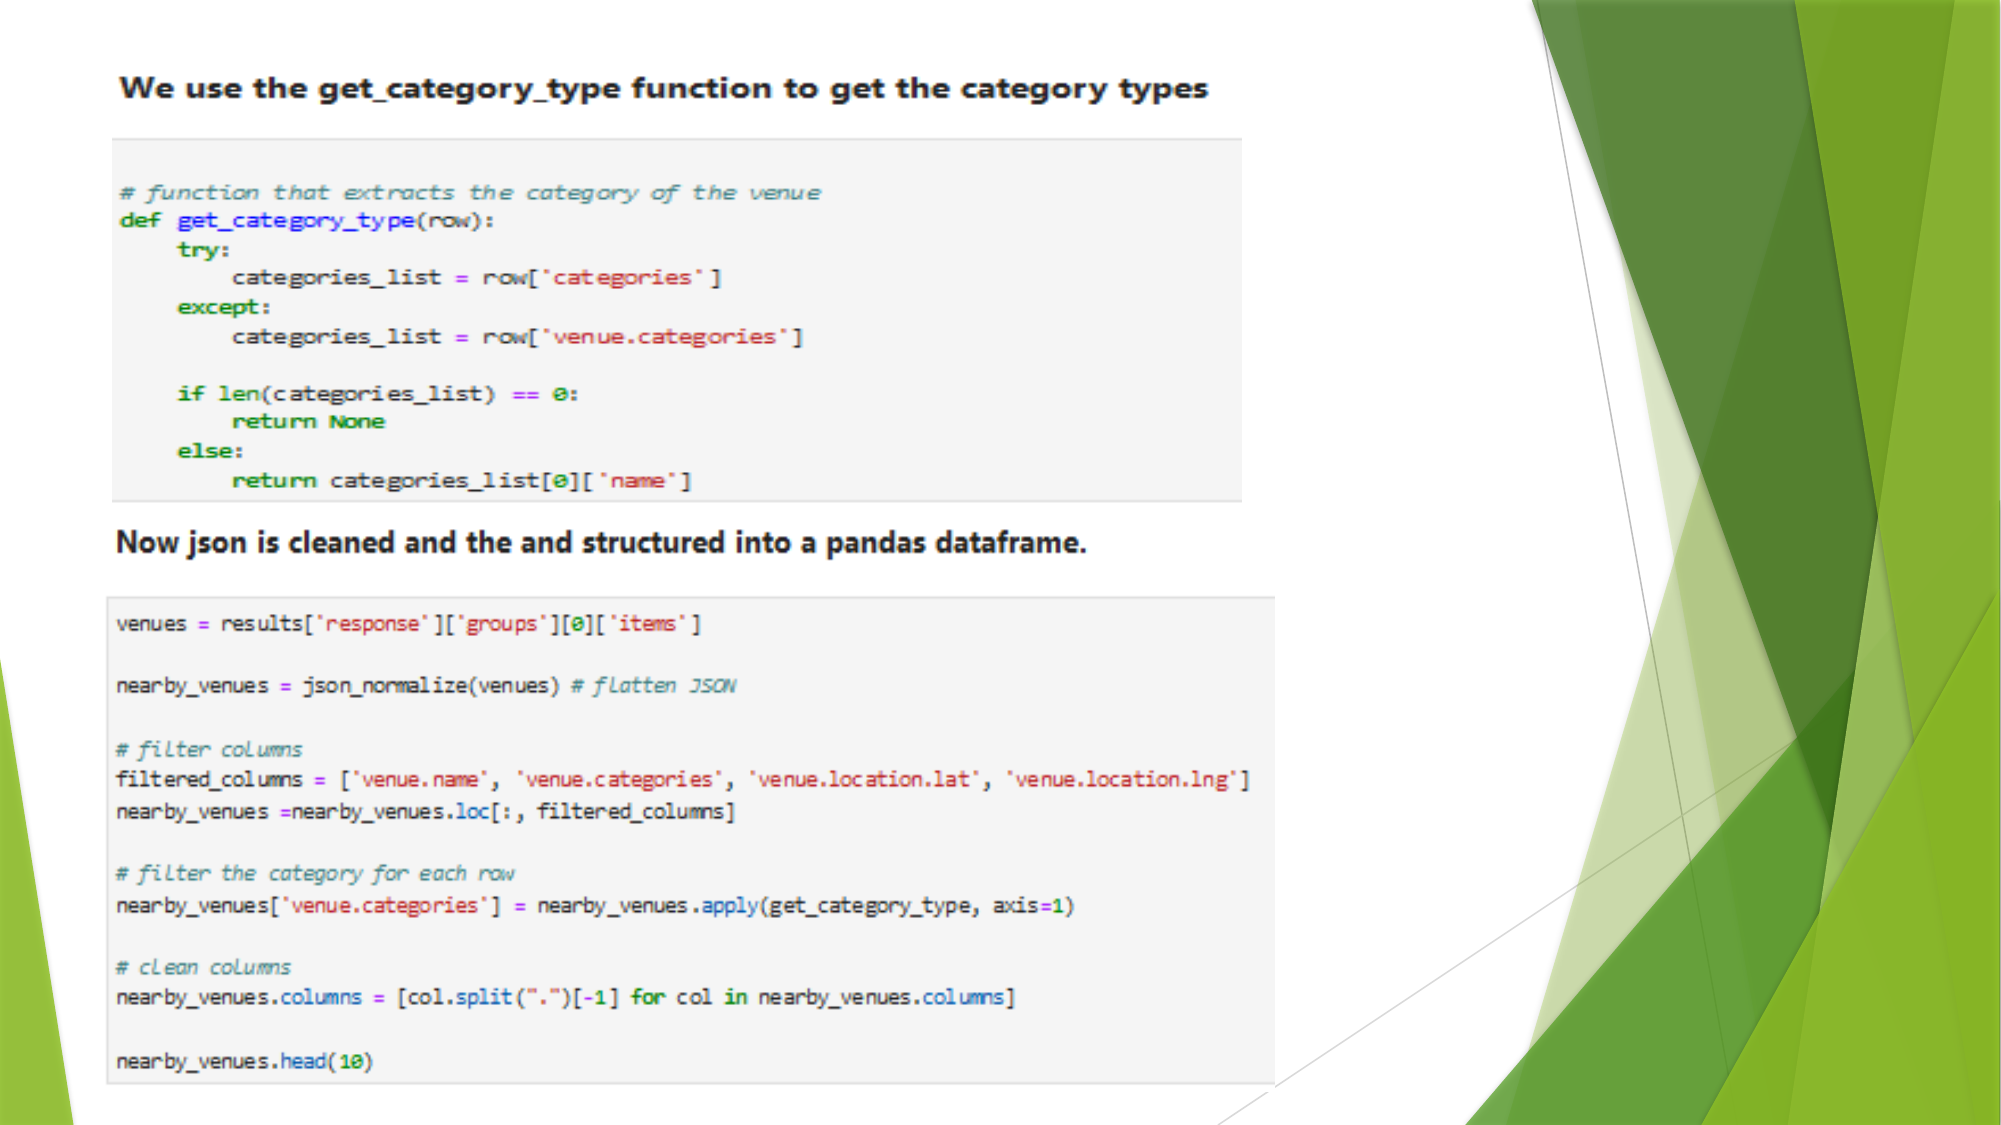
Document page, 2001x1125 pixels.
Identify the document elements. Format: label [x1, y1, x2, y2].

picture [111, 70, 1242, 508]
picture [90, 525, 1275, 1092]
